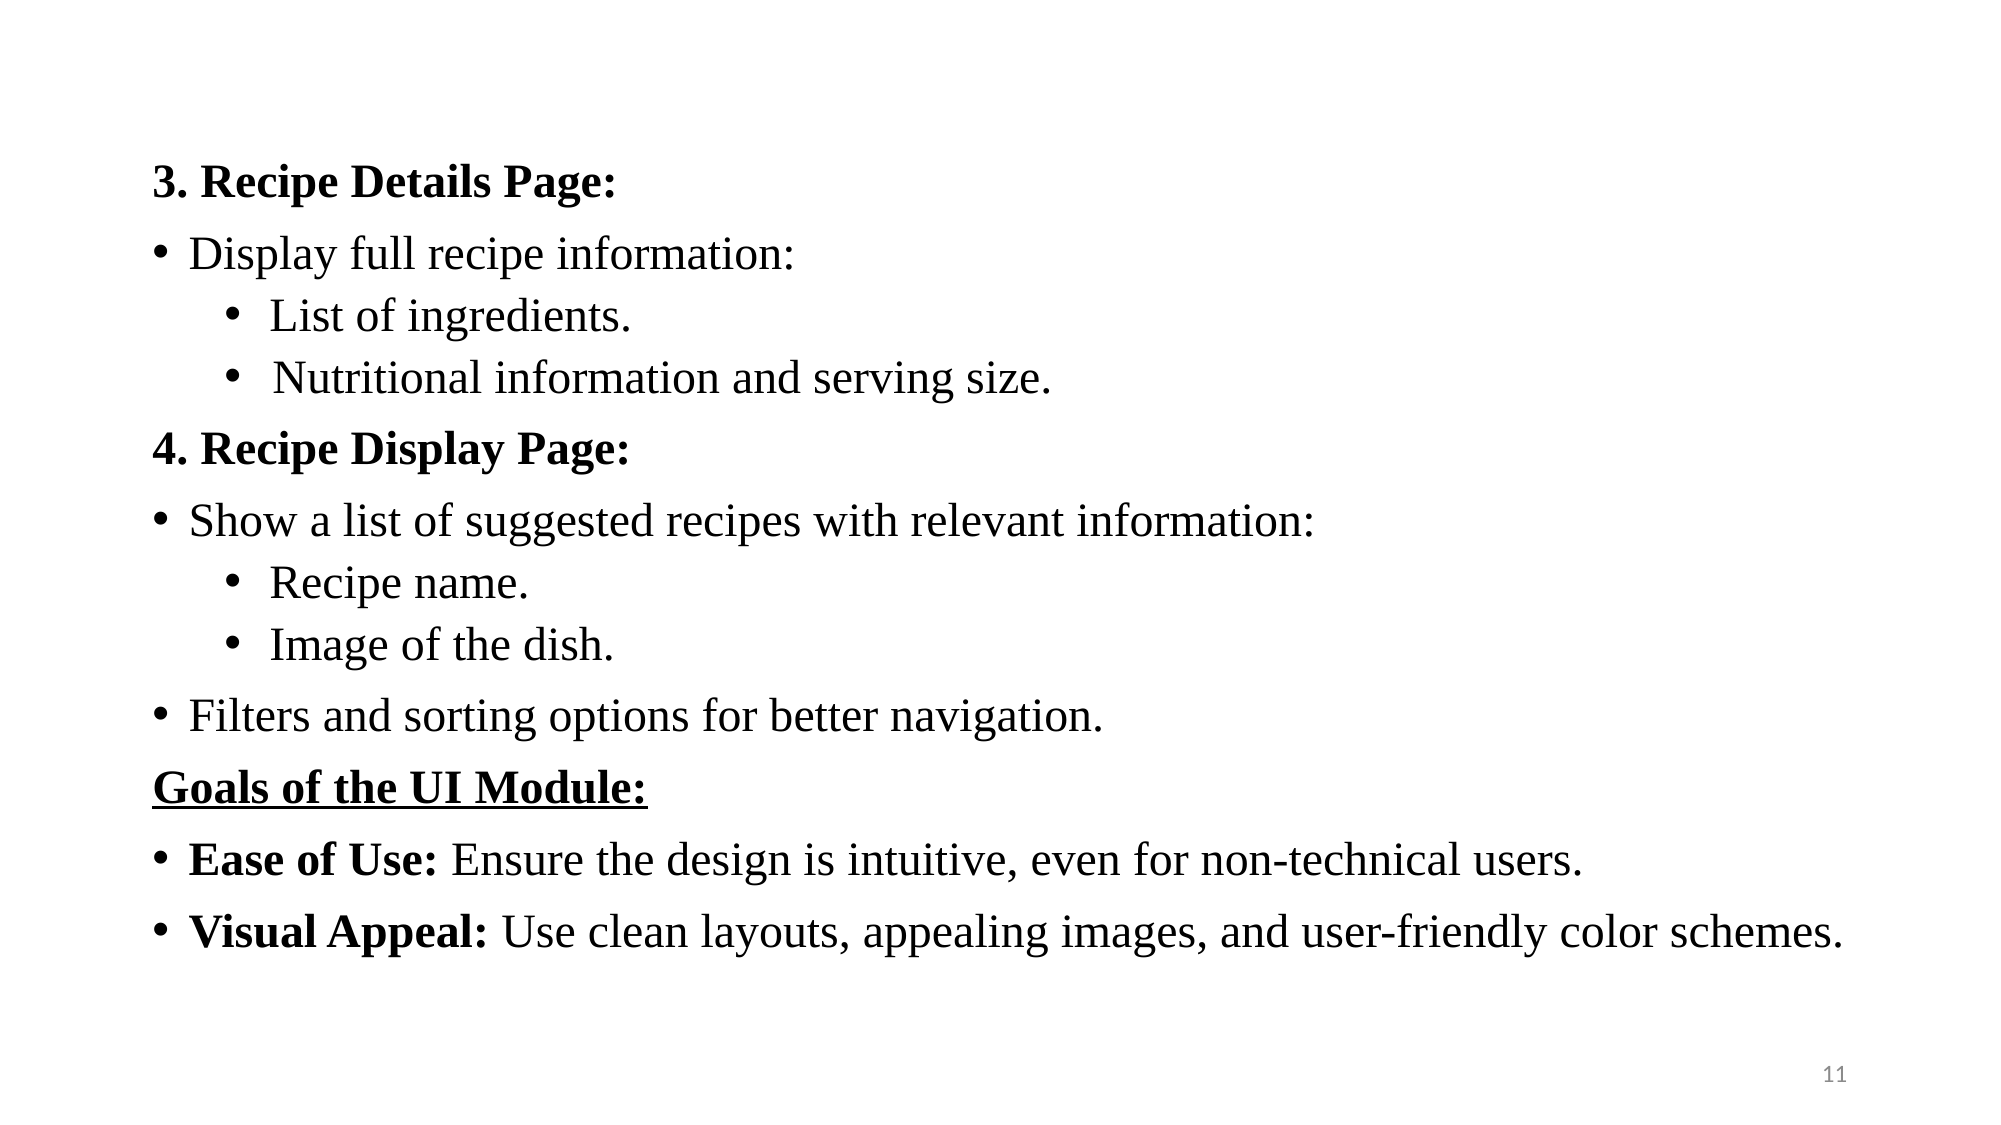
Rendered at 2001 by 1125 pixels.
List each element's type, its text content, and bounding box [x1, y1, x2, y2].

list 3. Recipe Details Page: Display full recipe information: List of ingredients. Nutritional information and serving size. 4. Recipe Display Page: Show a list of suggested recipes with relevant information: Recipe name. Image of the dish. Filters and sorting options for better navigation. Goals of the UI Module: Ease of Use: Ensure the design is intuitive, even for non-technical users. Visual Appeal: Use clean layouts, appealing images, and user-friendly color schemes. [137, 149, 1863, 1014]
slide_number 11 [1412, 1042, 1863, 1103]
